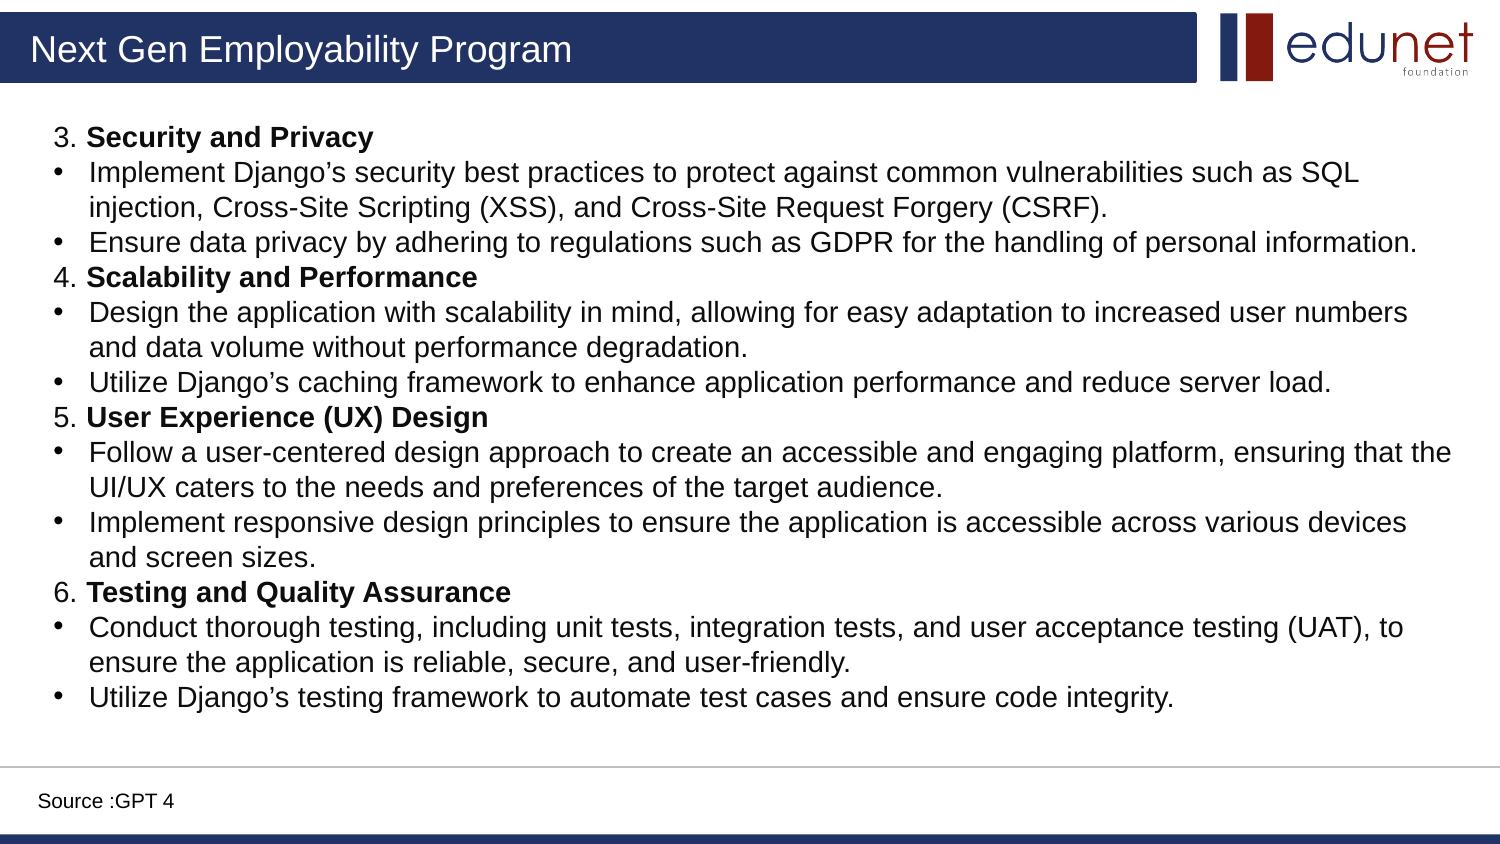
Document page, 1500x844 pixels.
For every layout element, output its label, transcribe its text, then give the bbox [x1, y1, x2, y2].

text_box Source :GPT 4 [22, 776, 190, 826]
picture [1279, 14, 1482, 83]
text_box 3. Security and Privacy Implement Django’s security best practices to protect against common vulnerabilities such as SQL injection, Cross-Site Scripting (XSS), and Cross-Site Request Forgery (CSRF). Ensure data privacy by adhering to regulations such as GDPR for the handling of personal information. 4. Scalability and Performance Design the application with scalability in mind, allowing for easy adaptation to increased user numbers and data volume without performance degradation. Utilize Django’s caching framework to enhance application performance and reduce server load. 5. User Experience (UX) Design Follow a user-centered design approach to create an accessible and engaging platform, ensuring that the UI/UX caters to the needs and preferences of the target audience. Implement responsive design principles to ensure the application is accessible across various devices and screen sizes. 6. Testing and Quality Assurance Conduct thorough testing, including unit tests, integration tests, and user acceptance testing (UAT), to ensure the application is reliable, secure, and user-friendly. Utilize Django’s testing framework to automate test cases and ensure code integrity. [38, 111, 1479, 721]
